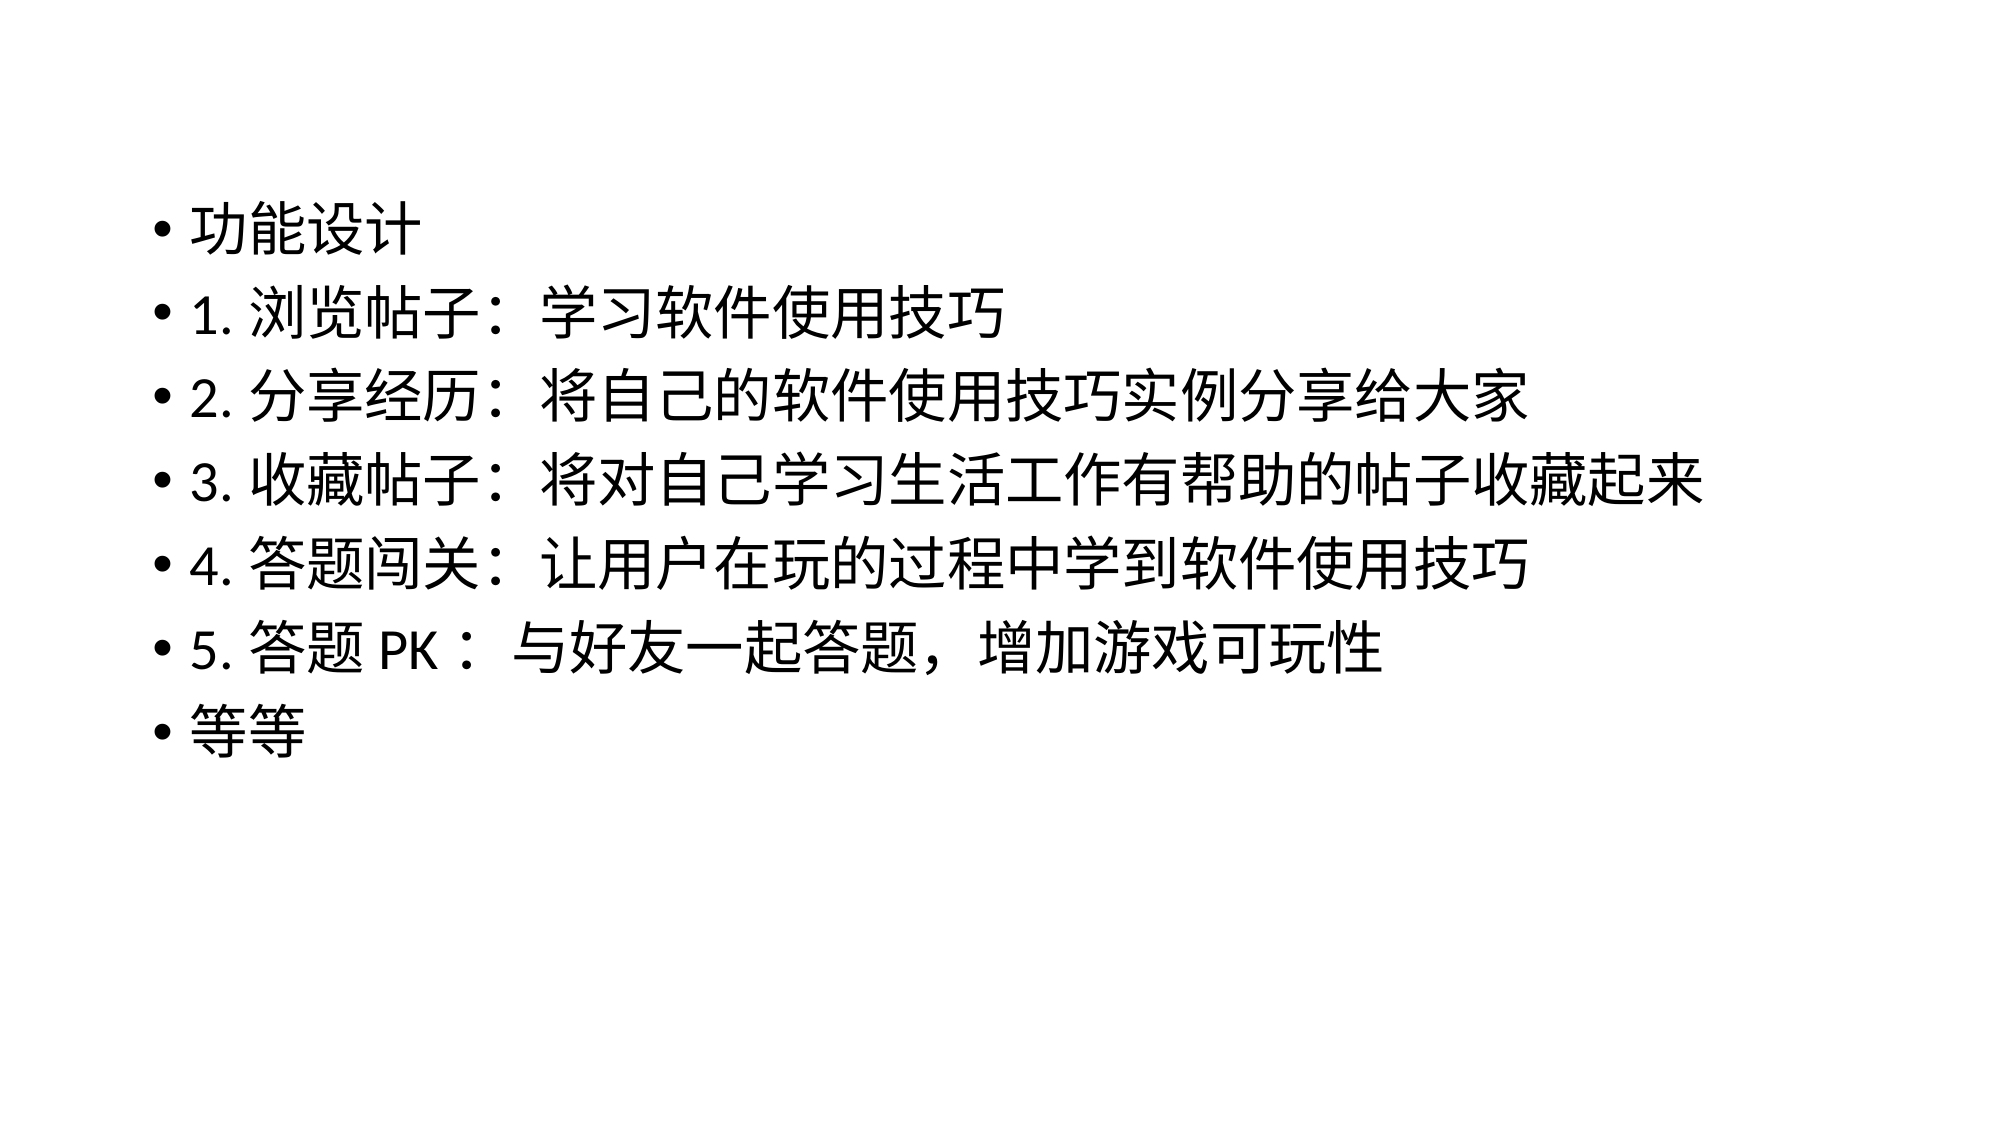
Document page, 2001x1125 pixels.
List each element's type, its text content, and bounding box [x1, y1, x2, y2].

list 功能设计 1.浏览帖子：学习软件使用技巧 2.分享经历：将自己的软件使用技巧实例分享给大家 3.收藏帖子：将对自己学习生活工作有帮助的帖子收藏起来 4.答题闯关：让用户在玩的过程中学到软件使用技巧 5.答题PK：与好友一起答题，增加游戏可玩性 等等 [137, 192, 1863, 907]
